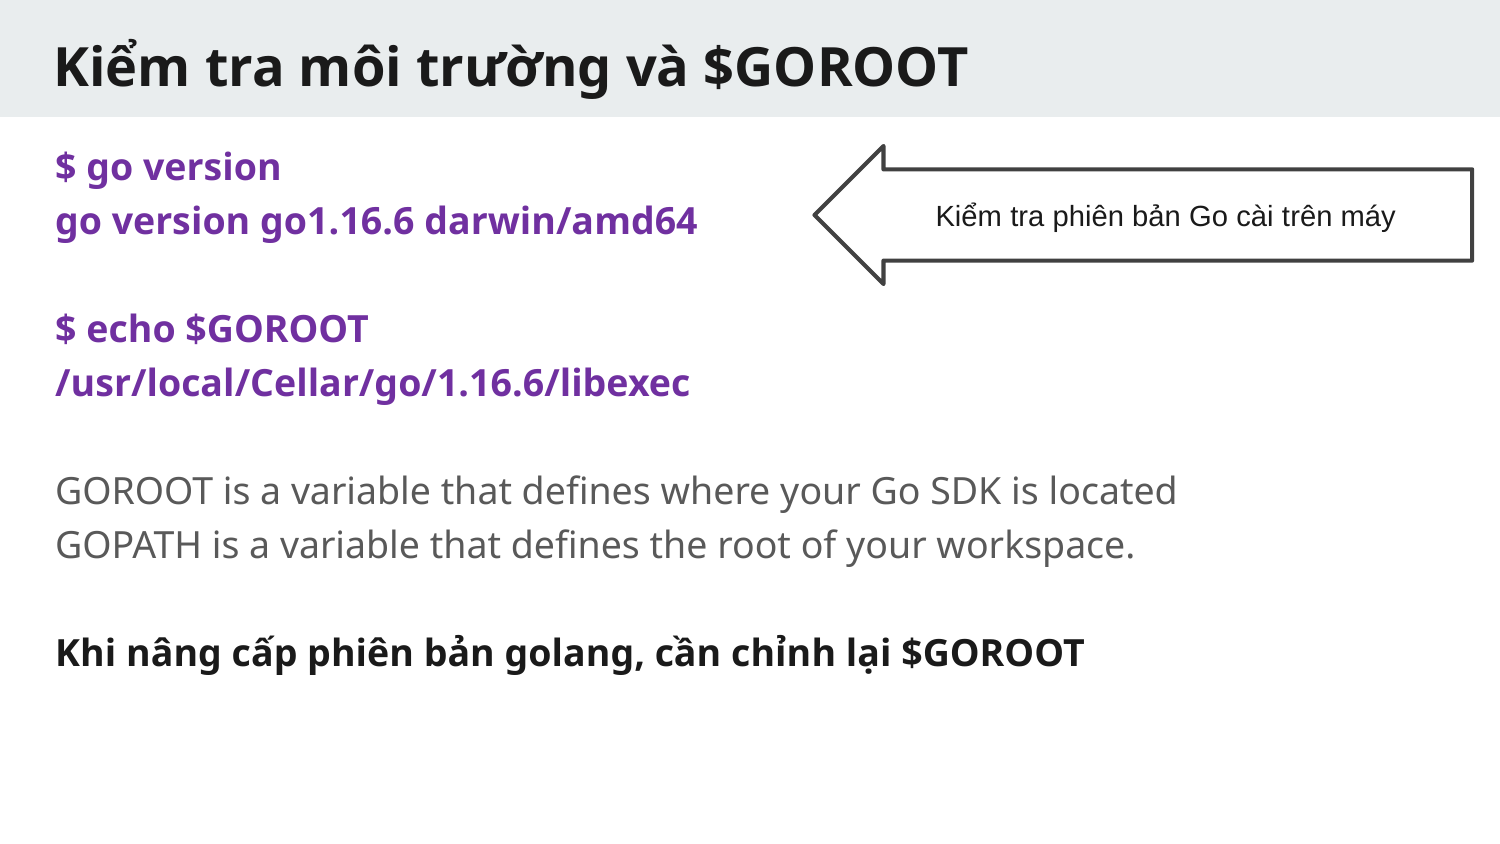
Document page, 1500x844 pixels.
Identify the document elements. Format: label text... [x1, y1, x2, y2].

list $ go version go version go1.16.6 darwin/amd64 $ echo $GOROOT /usr/local/Cellar/go/1.16.6/libexec GOROOT is a variable that defines where your Go SDK is located GOPATH is a variable that defines the root of your workspace. Khi nâng cấp phiên bản golang, cần chỉnh lại $GOROOT [21, 119, 1469, 808]
title Kiểm tra môi trường và $GOROOT [38, 17, 1467, 106]
text_box Kiểm tra phiên bản Go cài trên máy [812, 144, 1475, 286]
